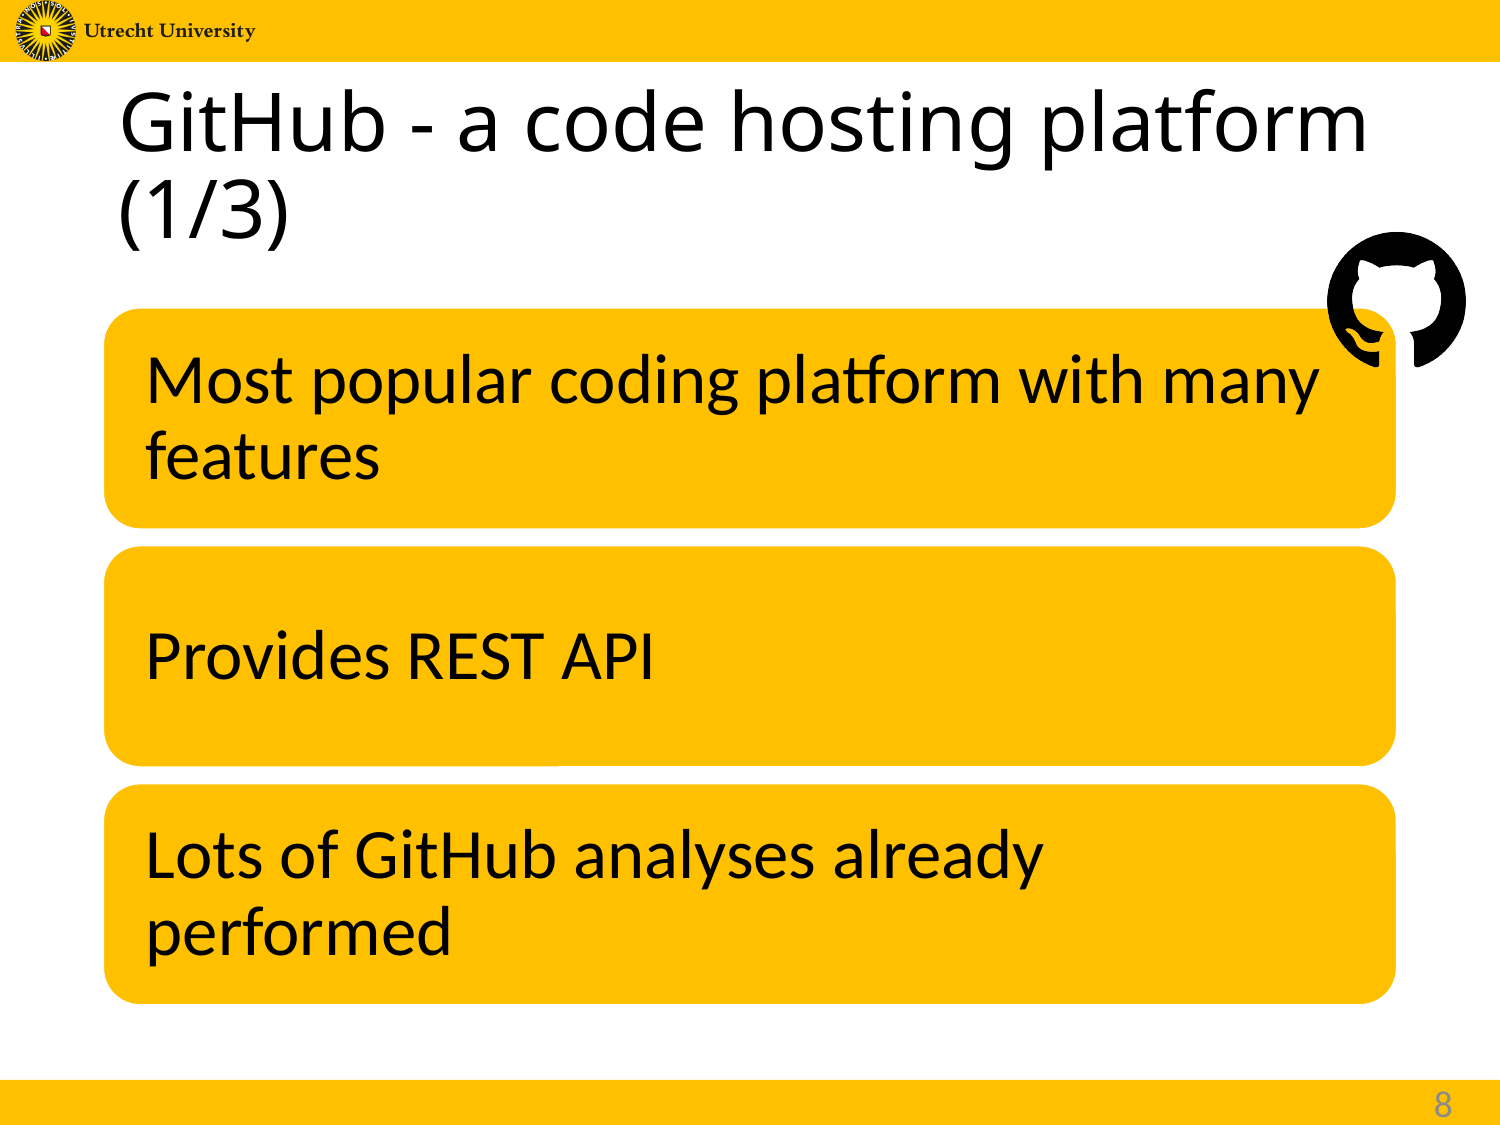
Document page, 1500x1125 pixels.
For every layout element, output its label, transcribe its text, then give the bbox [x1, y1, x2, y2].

picture [1327, 230, 1466, 369]
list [103, 299, 1397, 1014]
slide_number 8 [1130, 1072, 1468, 1125]
title GitHub - a code hosting platform (1/3) [103, 59, 1397, 278]
picture [0, 0, 326, 101]
